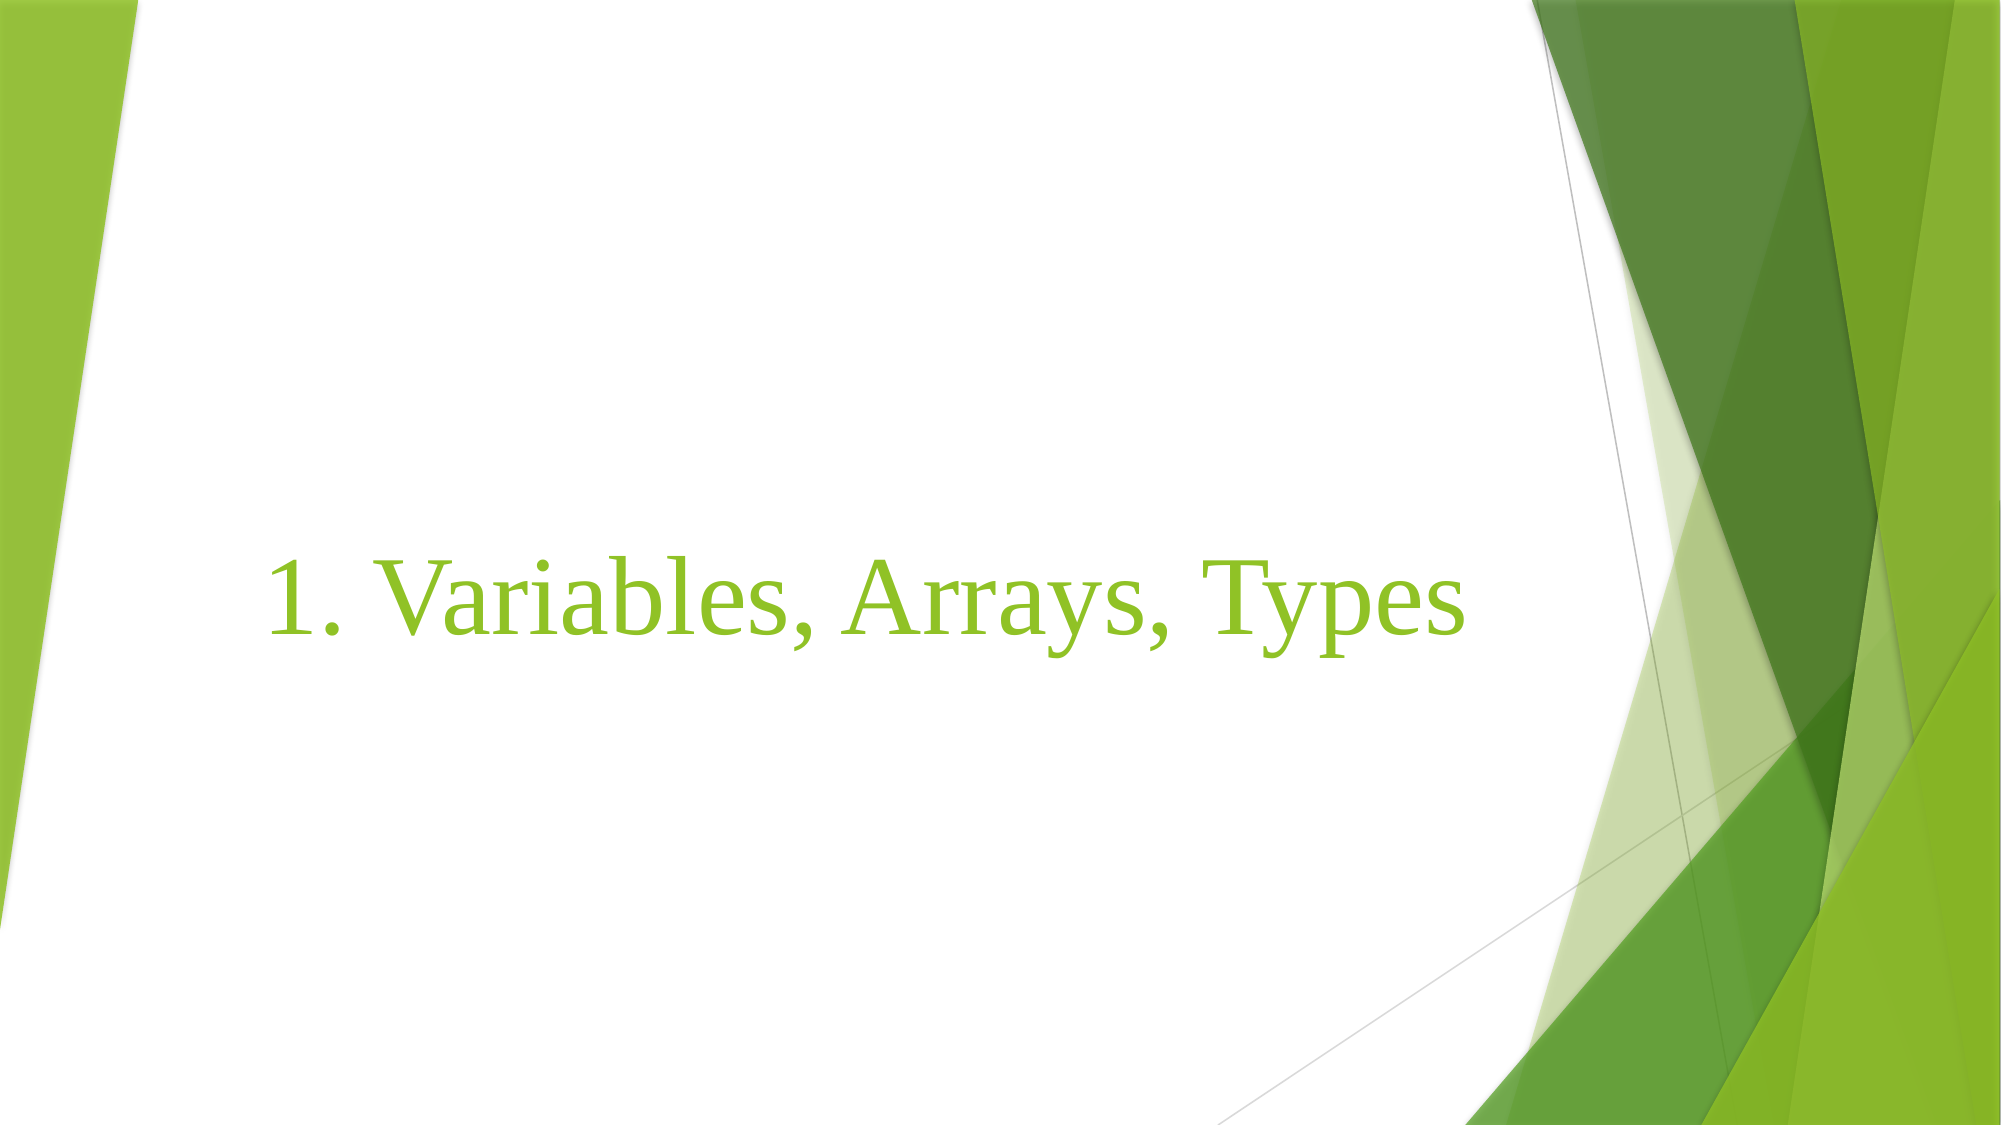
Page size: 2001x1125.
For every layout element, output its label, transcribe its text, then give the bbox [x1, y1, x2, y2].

title 1. Variables, Arrays, Types [247, 394, 1522, 665]
